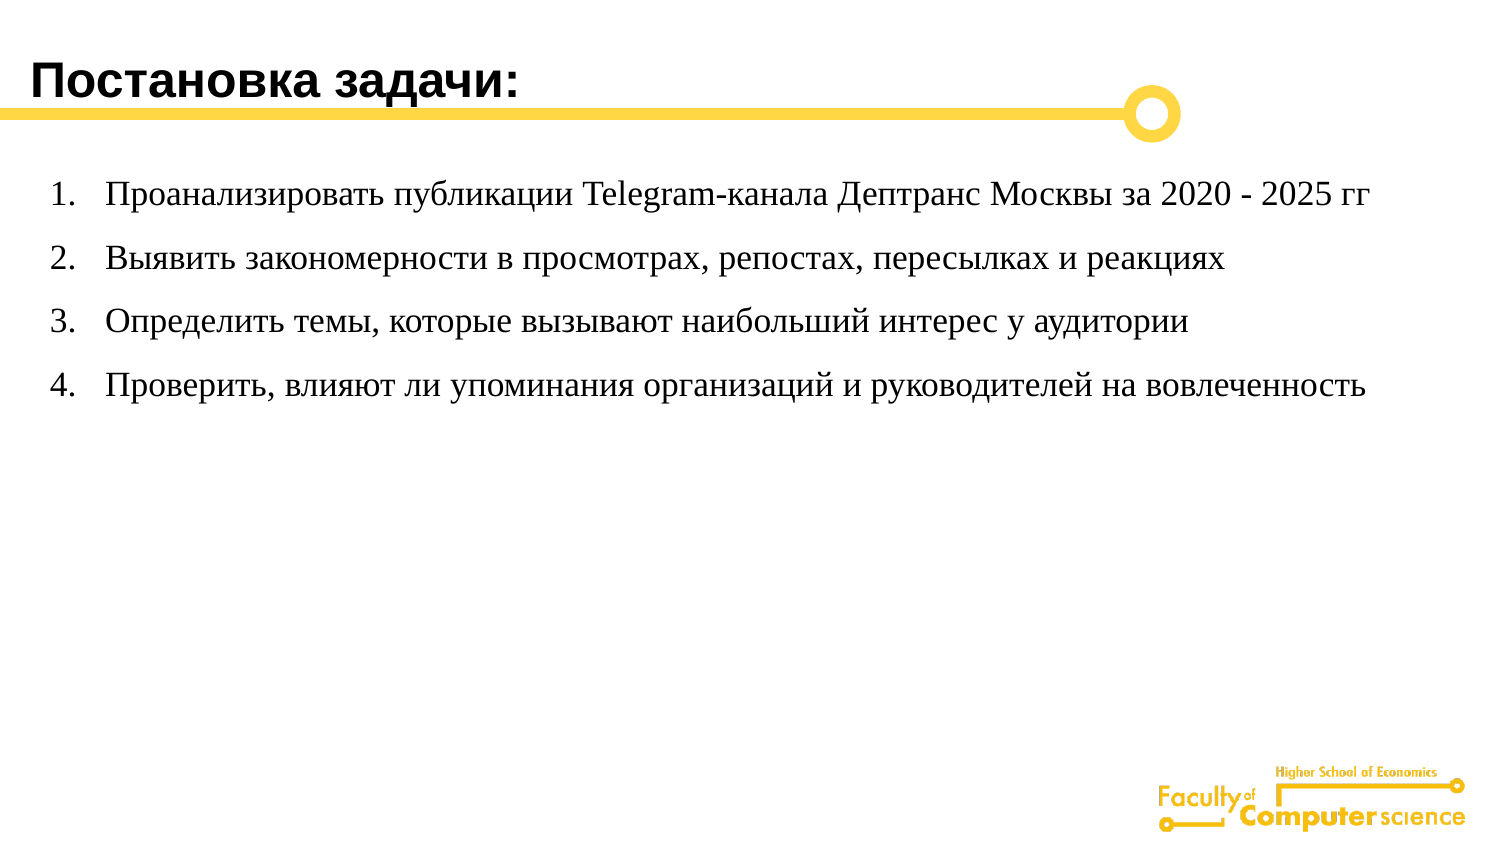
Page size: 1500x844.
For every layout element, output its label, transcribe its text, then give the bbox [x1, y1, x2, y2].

picture [1145, 749, 1477, 844]
text_box Проанализировать публикации Telegram-канала Дептранс Москвы за 2020 - 2025 гг Выявить закономерности в просмотрах, репостах, пересылках и реакциях Определить темы, которые вызывают наибольший интерес у аудитории Проверить, влияют ли упоминания организаций и руководителей на вовлеченность [15, 155, 1445, 419]
text_box Постановка задачи: [15, 31, 1123, 101]
text_box [1130, 91, 1175, 137]
